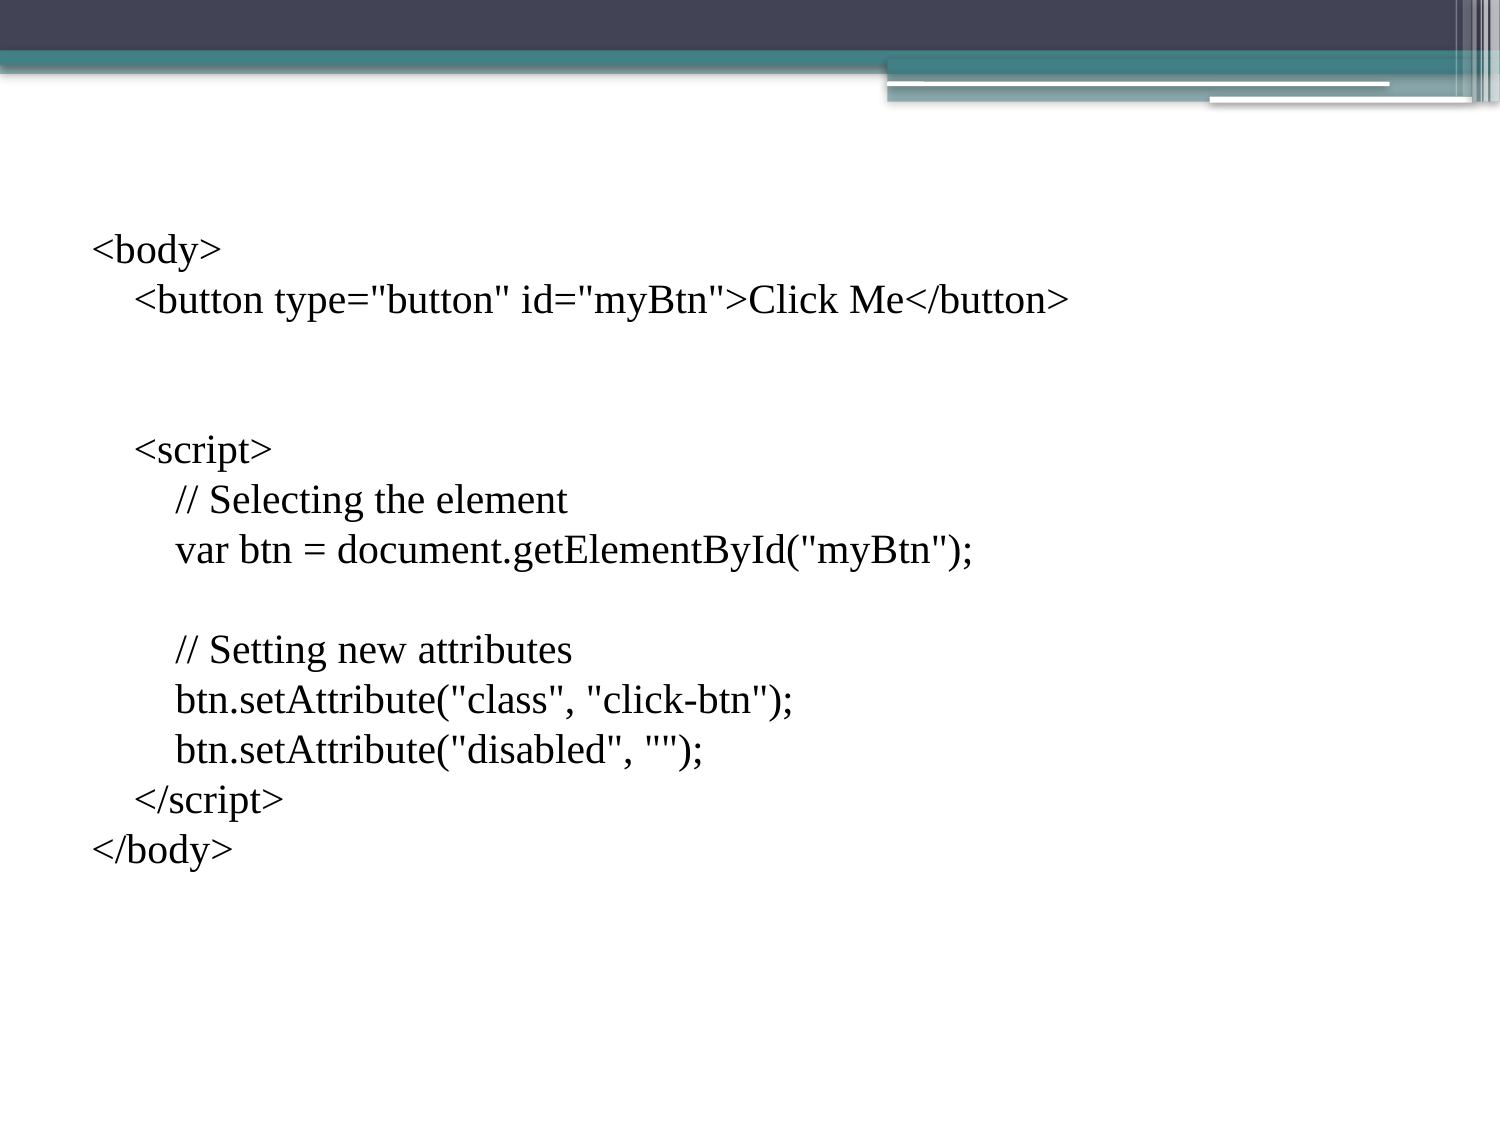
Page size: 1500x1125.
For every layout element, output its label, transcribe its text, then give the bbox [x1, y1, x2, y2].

text_box <body> <button type="button" id="myBtn">Click Me</button> <script> // Selecting the element var btn = document.getElementById("myBtn"); // Setting new attributes btn.setAttribute("class", "click-btn"); btn.setAttribute("disabled", ""); </script> </body> [76, 214, 1447, 880]
